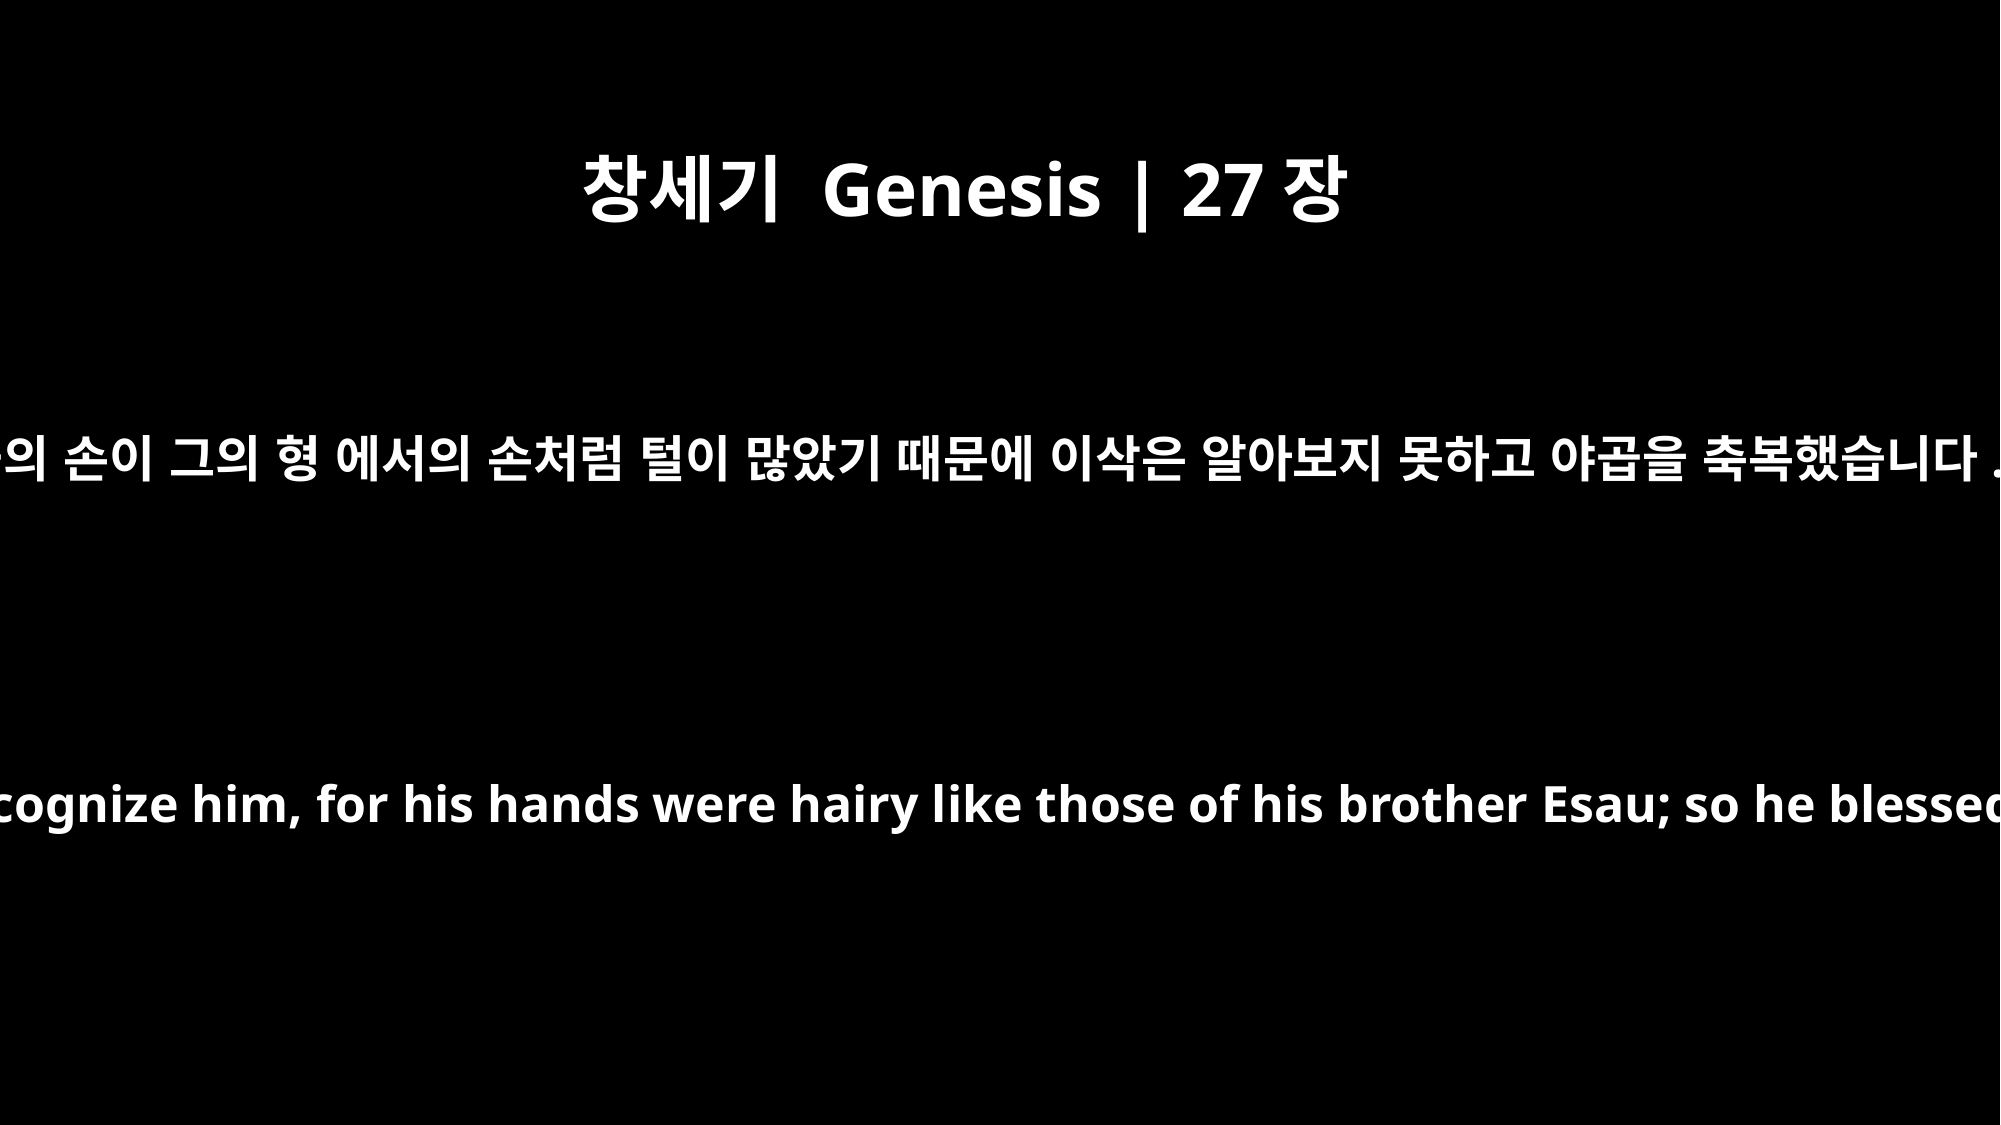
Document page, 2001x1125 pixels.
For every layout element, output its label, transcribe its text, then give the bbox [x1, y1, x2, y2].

text_box 창세기 Genesis | 27장 [566, 136, 1365, 239]
text_box 23 야곱의 손이 그의 형 에서의 손처럼 털이 많았기 때문에 이삭은 알아보지 못하고 야곱을 축복했습니다. [0, 359, 2000, 495]
text_box He did not recognize him, for his hands were hairy like those of his brother Esau; so he blessed him. [0, 764, 2000, 840]
